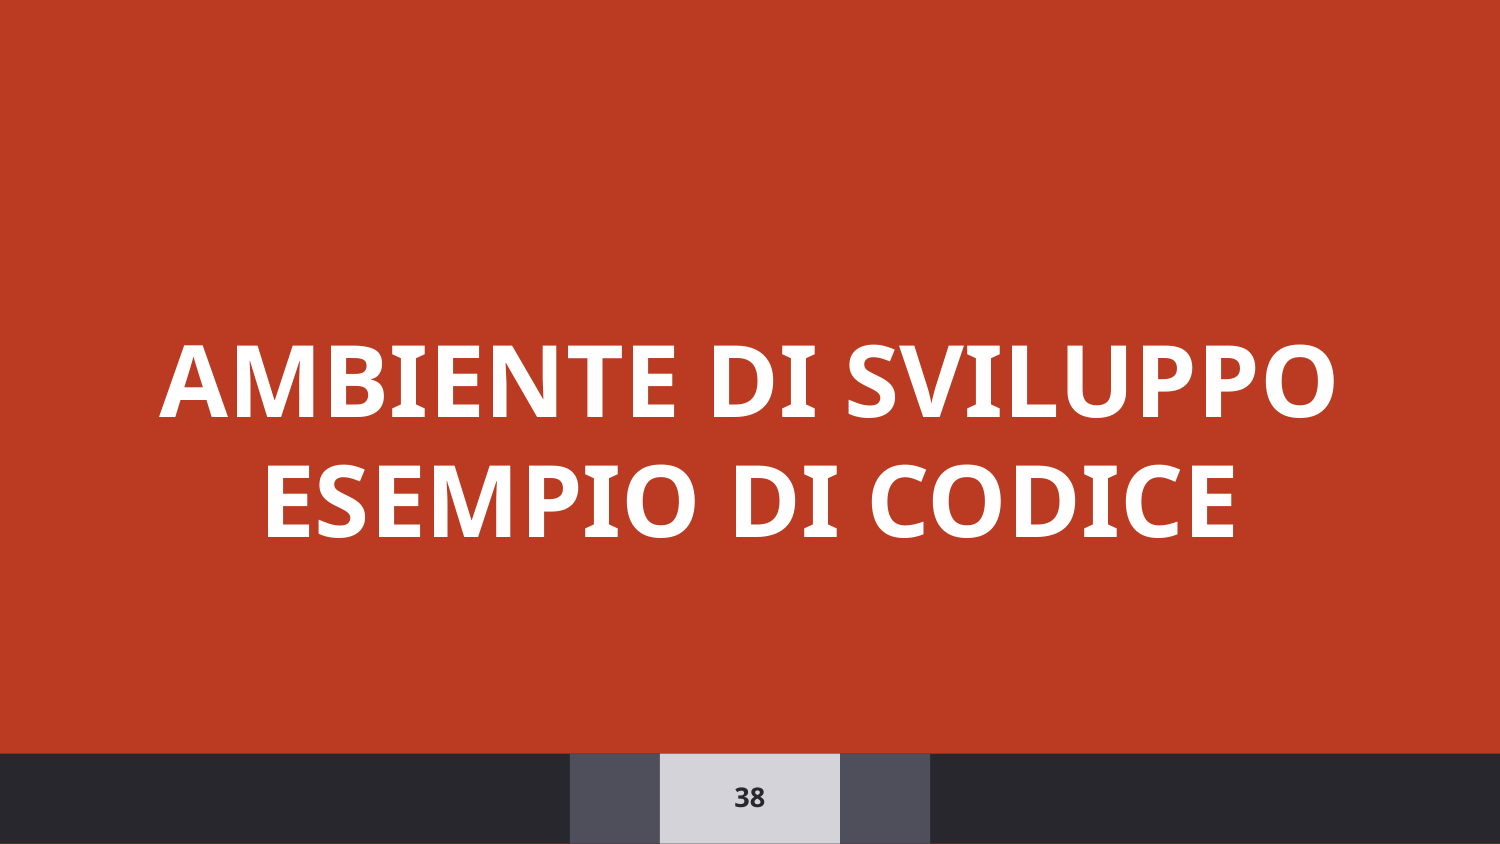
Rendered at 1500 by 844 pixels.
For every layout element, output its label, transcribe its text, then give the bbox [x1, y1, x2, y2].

slide_number ‹#› [660, 753, 840, 844]
title AMBIENTE DI SVILUPPO ESEMPIO DI CODICE [132, 271, 1368, 573]
